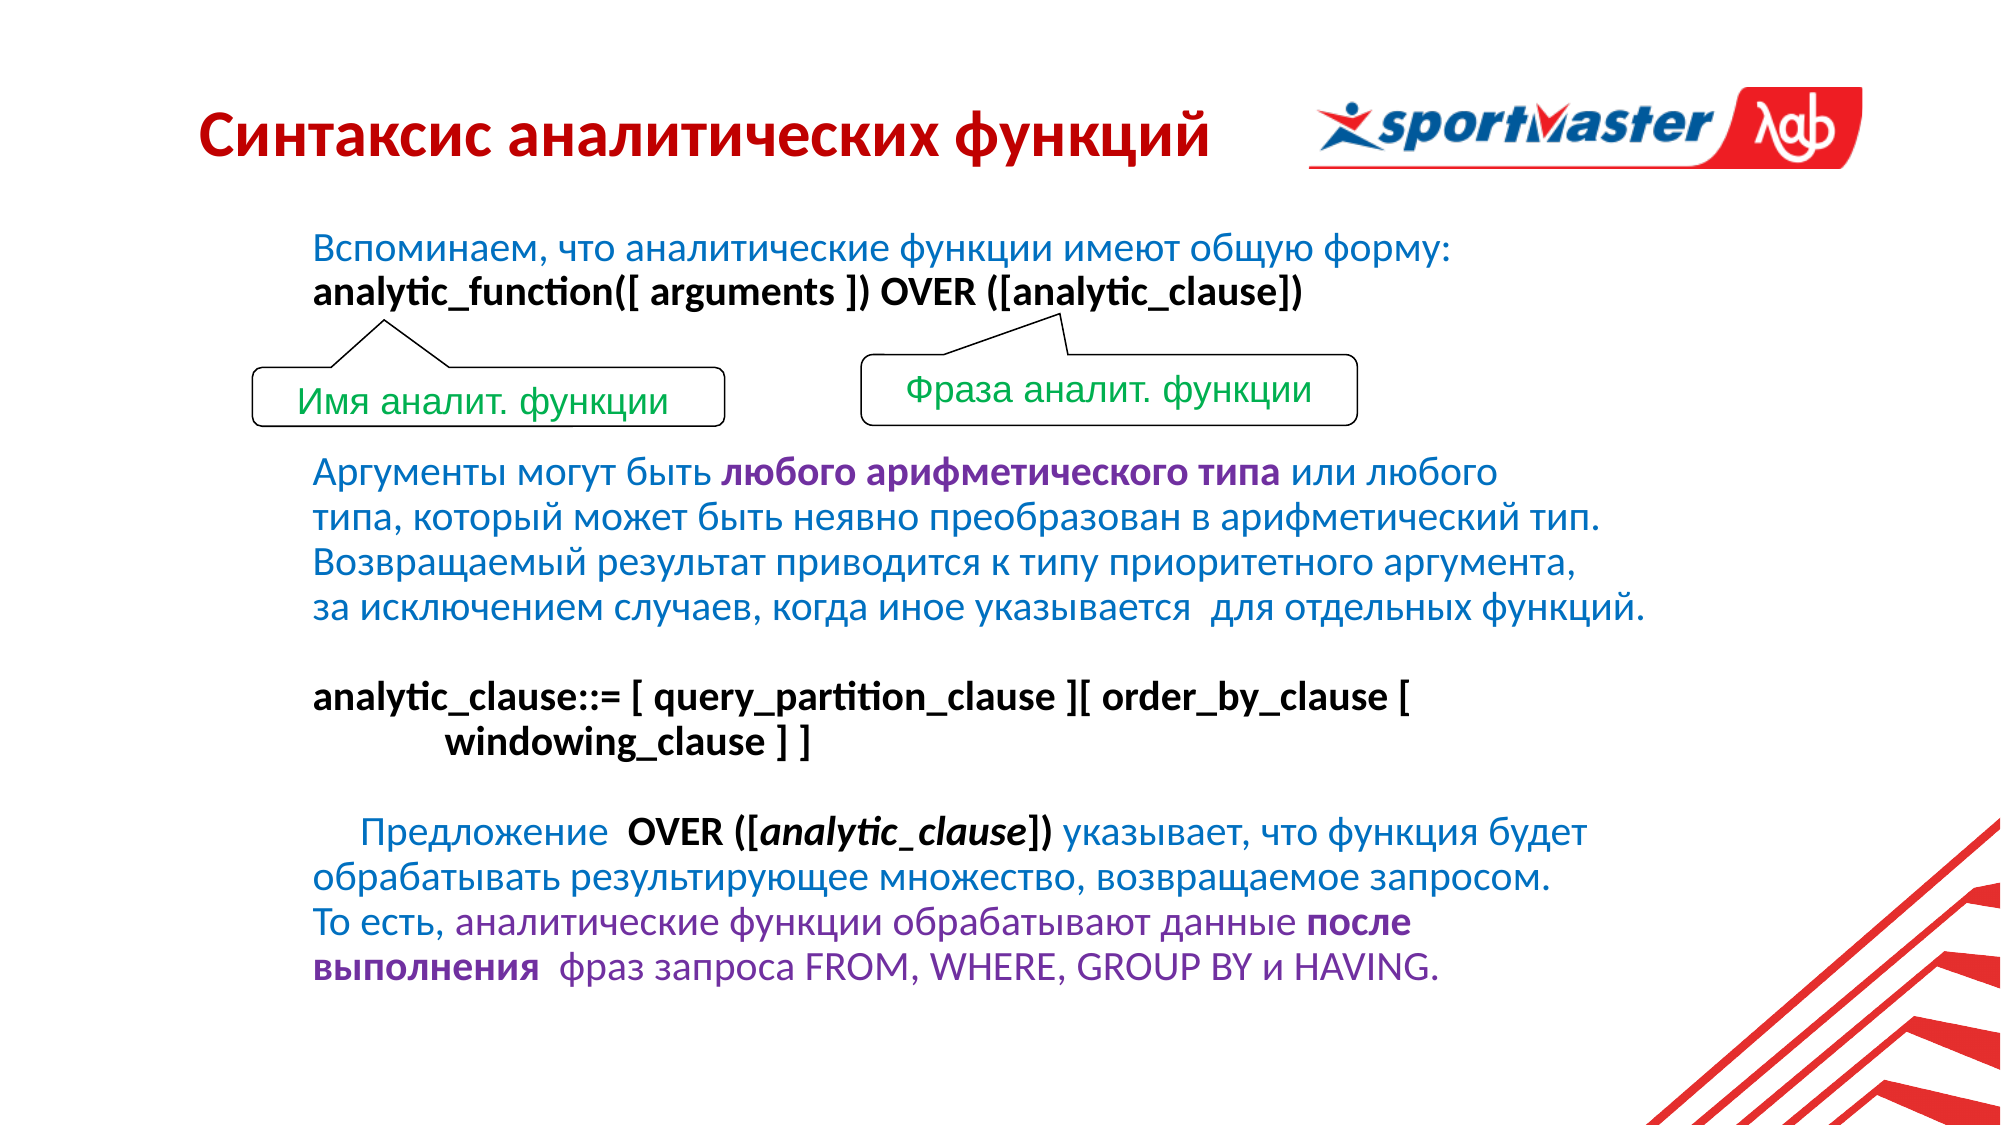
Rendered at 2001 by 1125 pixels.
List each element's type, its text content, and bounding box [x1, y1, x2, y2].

text_box Имя аналит. функции [252, 319, 725, 427]
text_box Вспоминаем, что аналитические функции имеют общую форму: analytic_function([ arguments ]) OVER ([analytic_clause]) Аргументы могут быть любого арифметического типа или любого типа, который может быть неявно преобразован в арифметический тип. Возвращаемый результат приводится к типу приоритетного аргумента, за исключением случаев, когда иное указывается для отдельных функций. analytic_clause::= [ query_partition_clause ][ order_by_clause [ windowing_clause ] ] Предложение OVER ([analytic_clause]) указывает, что функция будет обрабатывать результирующее множество, возвращаемое запросом. То есть, аналитические функции обрабатывают данные после выполнения фраз запроса FROM, WHERE, GROUP BY и HAVING. [222, 212, 1726, 998]
picture [1609, 808, 2001, 1125]
text_box Синтаксис аналитических функций [133, 82, 1294, 177]
text_box Фраза аналит. функции [861, 313, 1358, 426]
